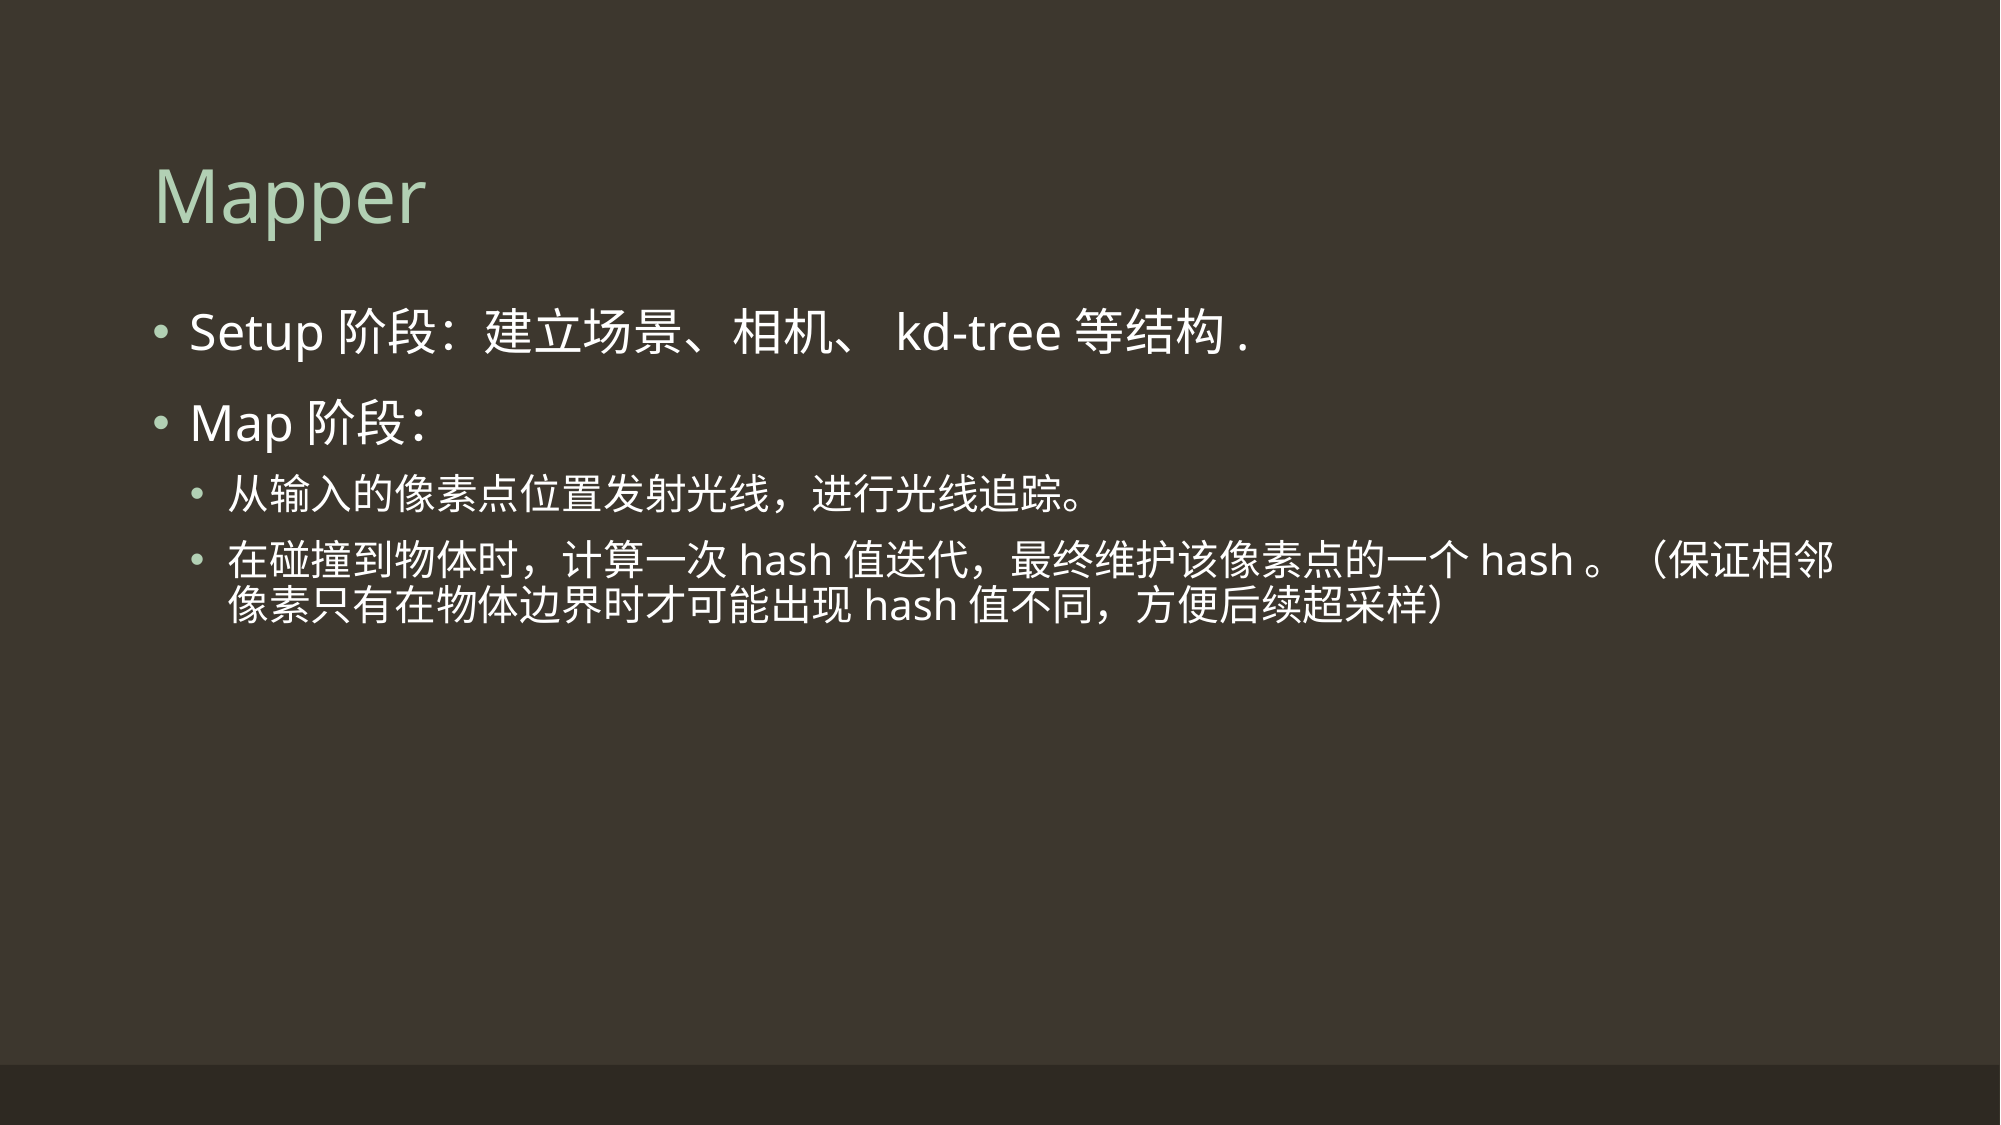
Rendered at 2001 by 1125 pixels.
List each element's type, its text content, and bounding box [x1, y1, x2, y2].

title Mapper [137, 59, 1863, 248]
list Setup阶段：建立场景、相机、kd-tree等结构. Map阶段： 从输入的像素点位置发射光线，进行光线追踪。 在碰撞到物体时，计算一次hash值迭代，最终维护该像素点的一个hash。（保证相邻像素只有在物体边界时才可能出现hash值不同，方便后续超采样） [137, 299, 1863, 1014]
